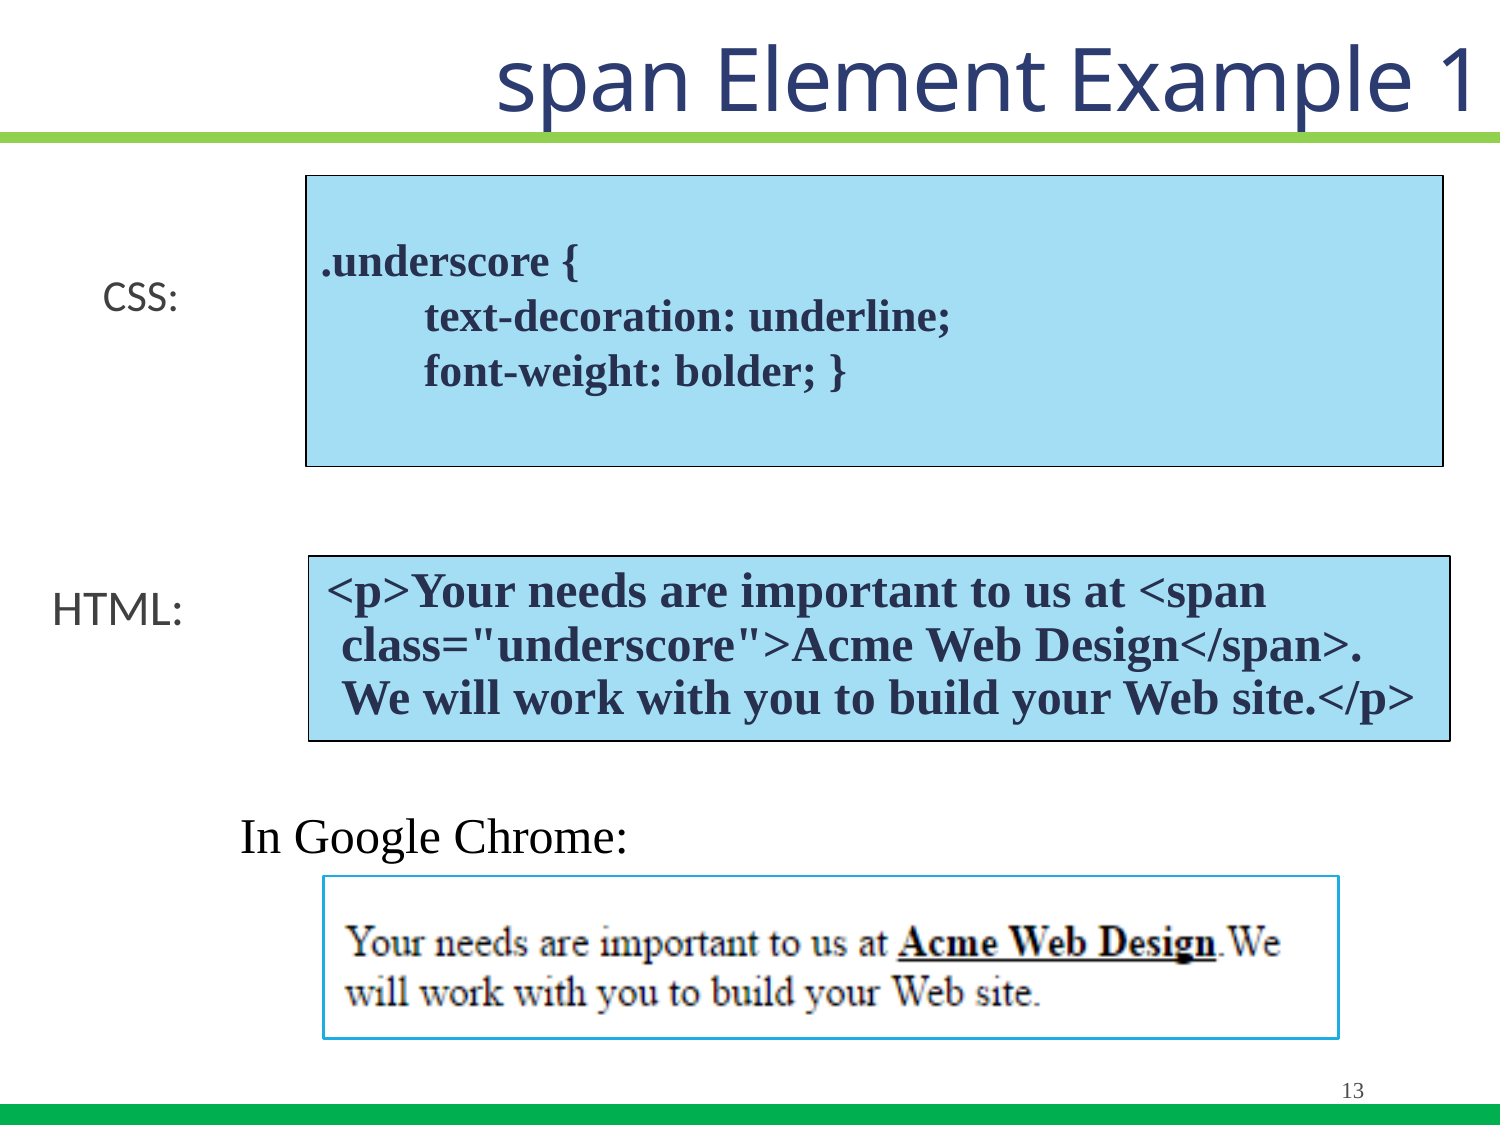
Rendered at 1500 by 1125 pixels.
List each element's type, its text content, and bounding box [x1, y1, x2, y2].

text_box .underscore { text-decoration: underline; font-weight: bolder; } [305, 223, 1463, 404]
picture [324, 876, 1338, 1038]
text_box <p>Your needs are important to us at <span class="underscore">Acme Web Design</span>. We will work with you to build your Web site.</p> [326, 556, 1450, 757]
slide_number 13 [1217, 1059, 1380, 1104]
text_box HTML: [51, 574, 259, 652]
text_box [308, 555, 1450, 742]
text_box In Google Chrome: [224, 796, 750, 872]
text_box [305, 175, 1443, 223]
title span Element Example 1 [462, 24, 1500, 132]
text_box [305, 404, 1443, 467]
list CSS: [102, 265, 305, 329]
